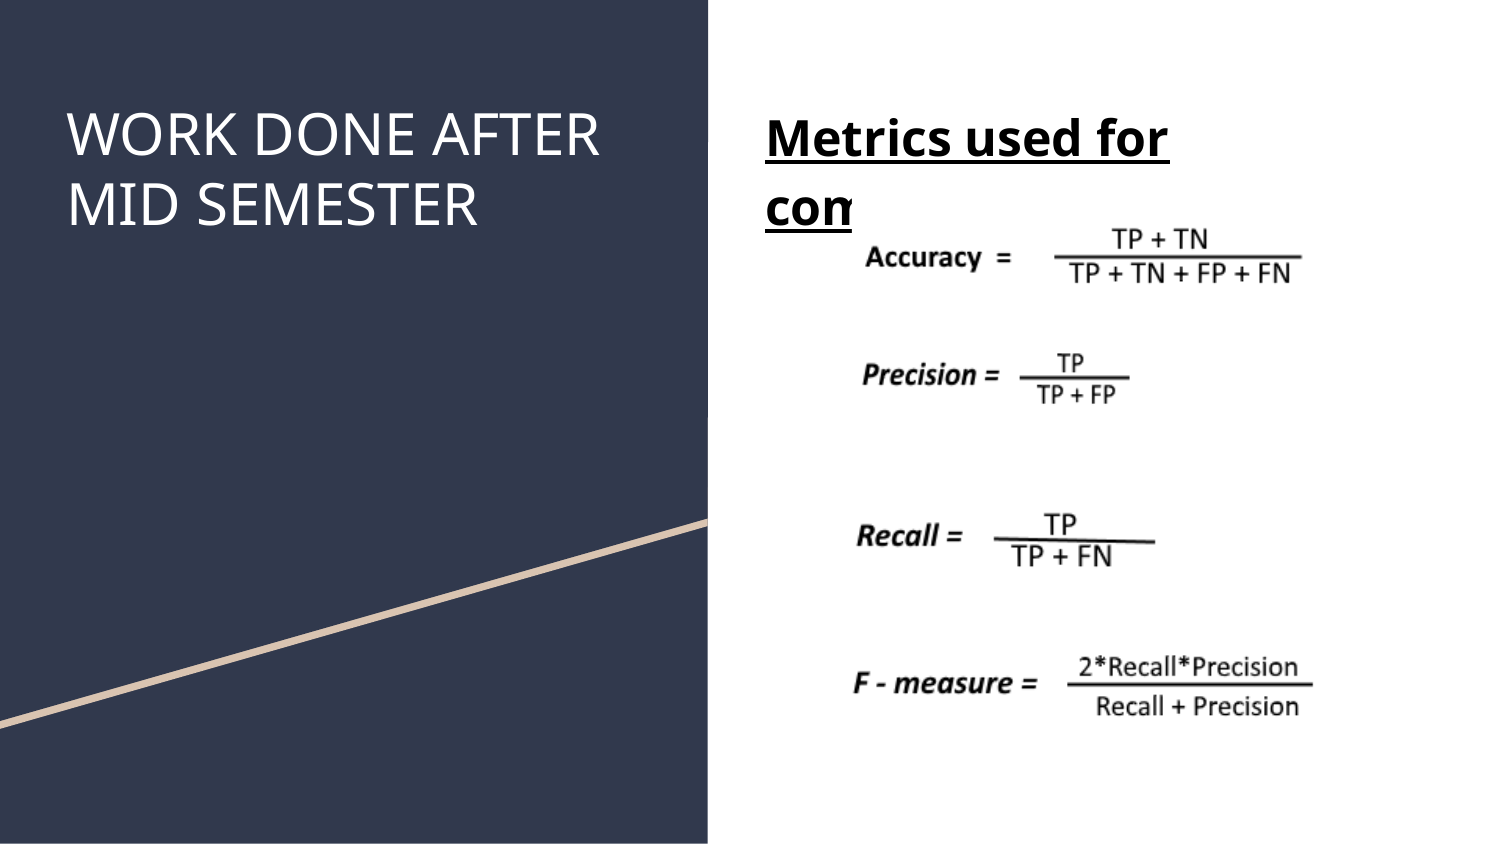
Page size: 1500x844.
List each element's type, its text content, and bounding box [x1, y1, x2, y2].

picture [833, 474, 1218, 599]
picture [845, 174, 1356, 448]
title WORK DONE AFTER MID SEMESTER [51, 82, 701, 494]
list Metrics used for comparison : [750, 82, 1446, 809]
picture [786, 602, 1347, 755]
